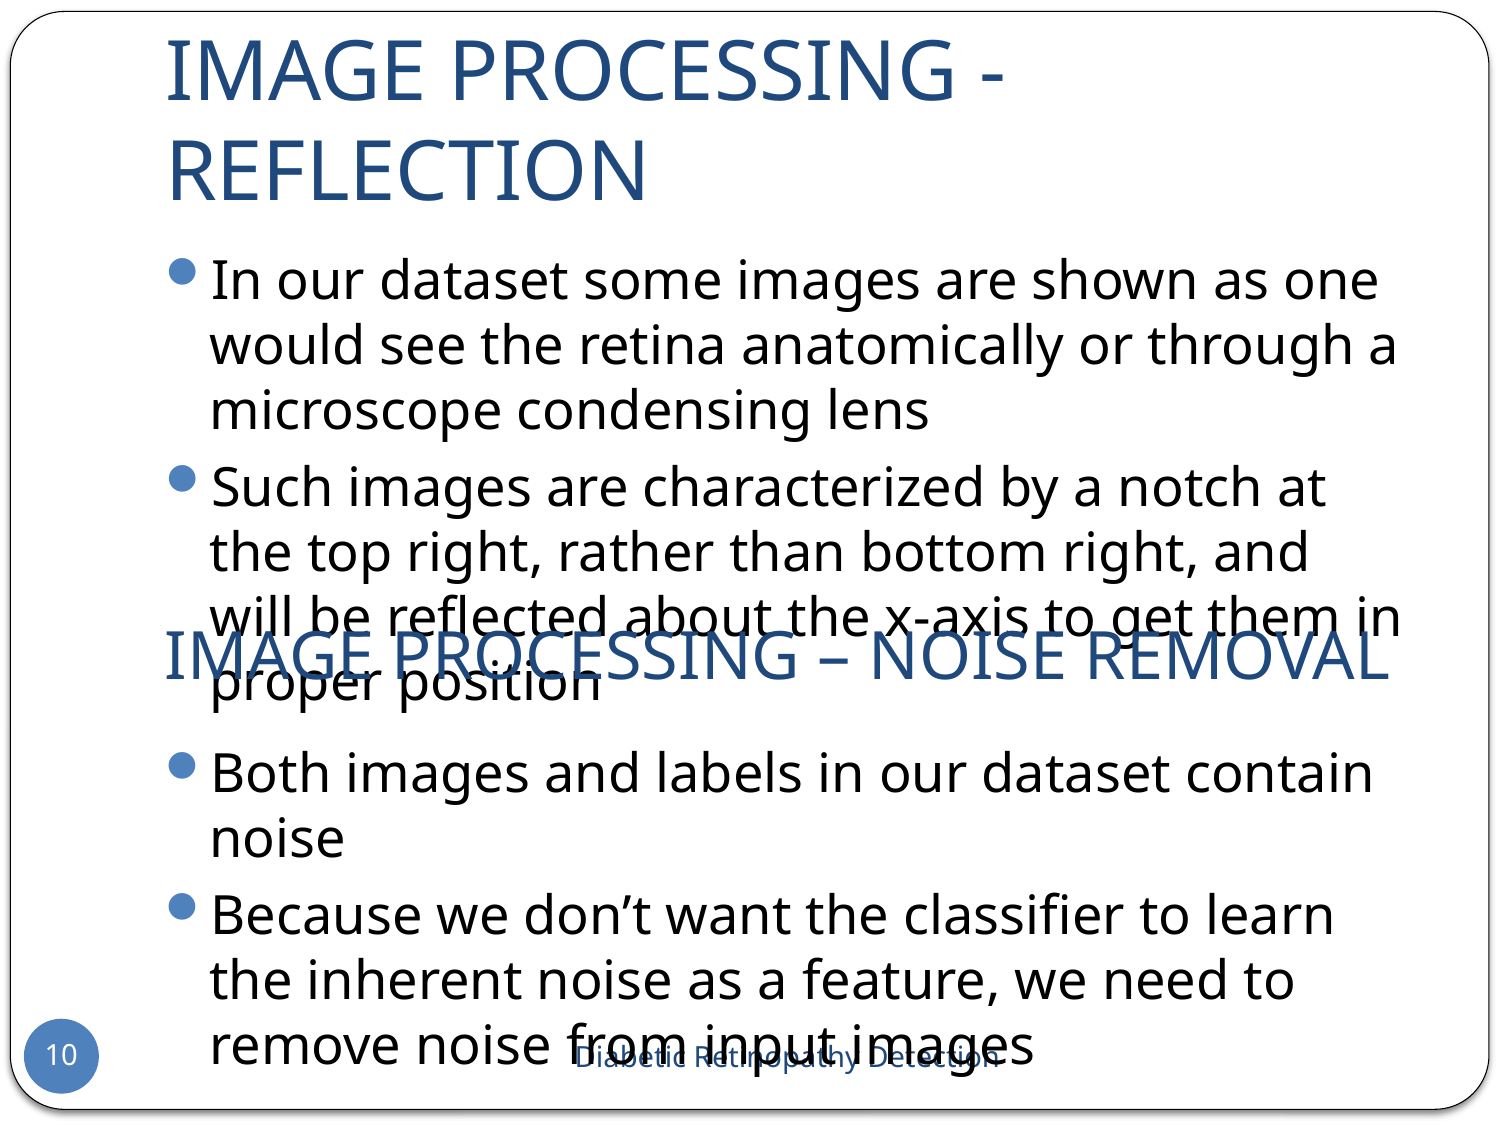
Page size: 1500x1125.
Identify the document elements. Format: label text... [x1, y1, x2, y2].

title IMAGE PROCESSING - REFLECTION [150, 45, 1425, 233]
text_box Both images and labels in our dataset contain noise Because we don’t want the classifier to learn the inherent noise as a feature, we need to remove noise from input images [149, 731, 1425, 1045]
text_box IMAGE PROCESSING – NOISE REMOVAL [149, 573, 1425, 709]
list In our dataset some images are shown as one would see the retina anatomically or through a microscope condensing lens Such images are characterized by a notch at the top right, rather than bottom right, and will be reflected about the x-axis to get them in proper position [150, 237, 1425, 551]
footer Diabetic Retinopathy Detection [462, 1045, 1113, 1094]
slide_number 10 [23, 1018, 99, 1094]
